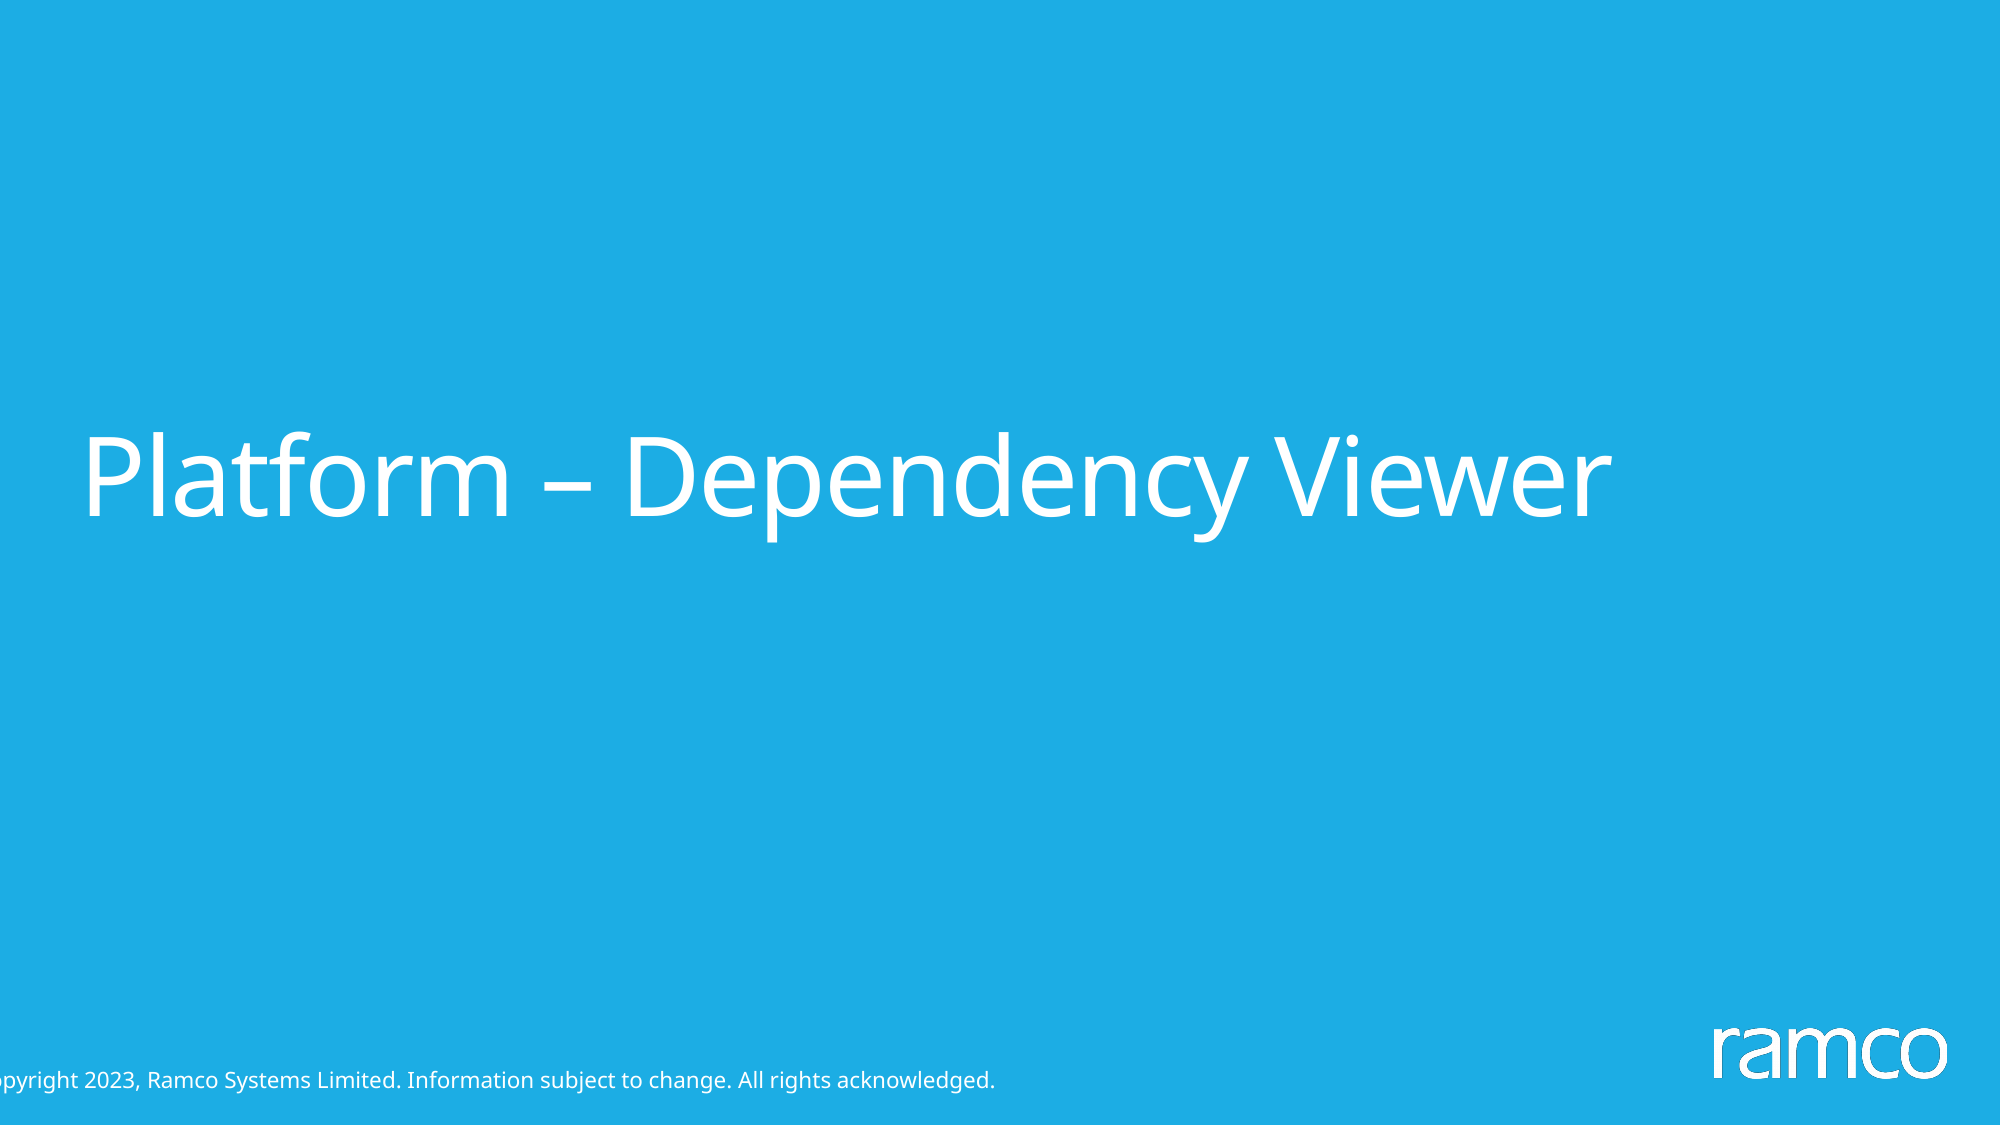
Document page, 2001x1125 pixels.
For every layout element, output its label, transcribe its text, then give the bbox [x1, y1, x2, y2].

title Platform – Dependency Viewer [55, 406, 1929, 563]
